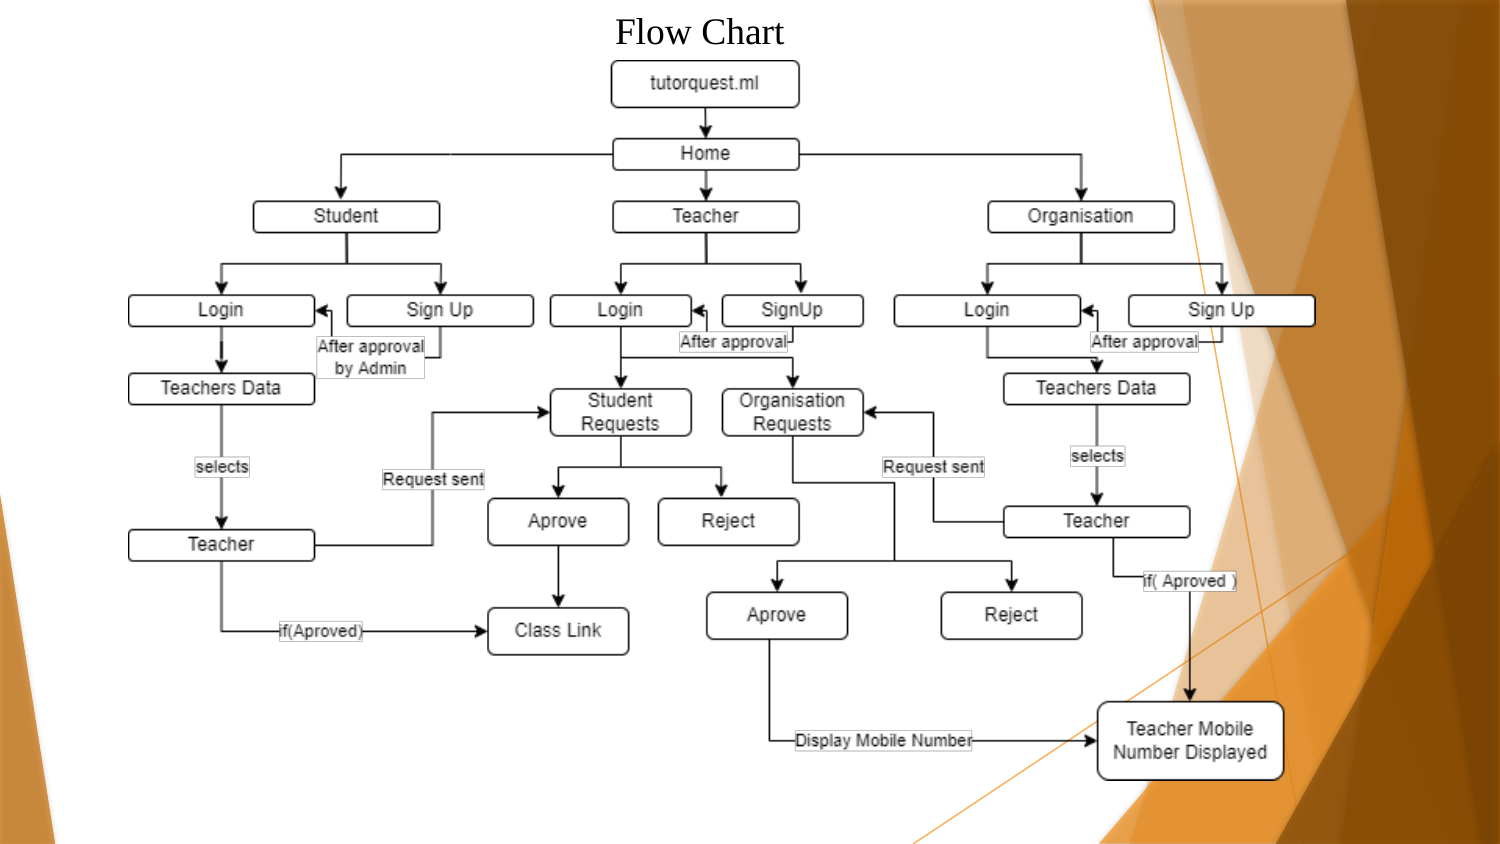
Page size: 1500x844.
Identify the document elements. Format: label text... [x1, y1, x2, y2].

picture [127, 60, 1316, 782]
text_box Flow Chart [600, 0, 923, 59]
